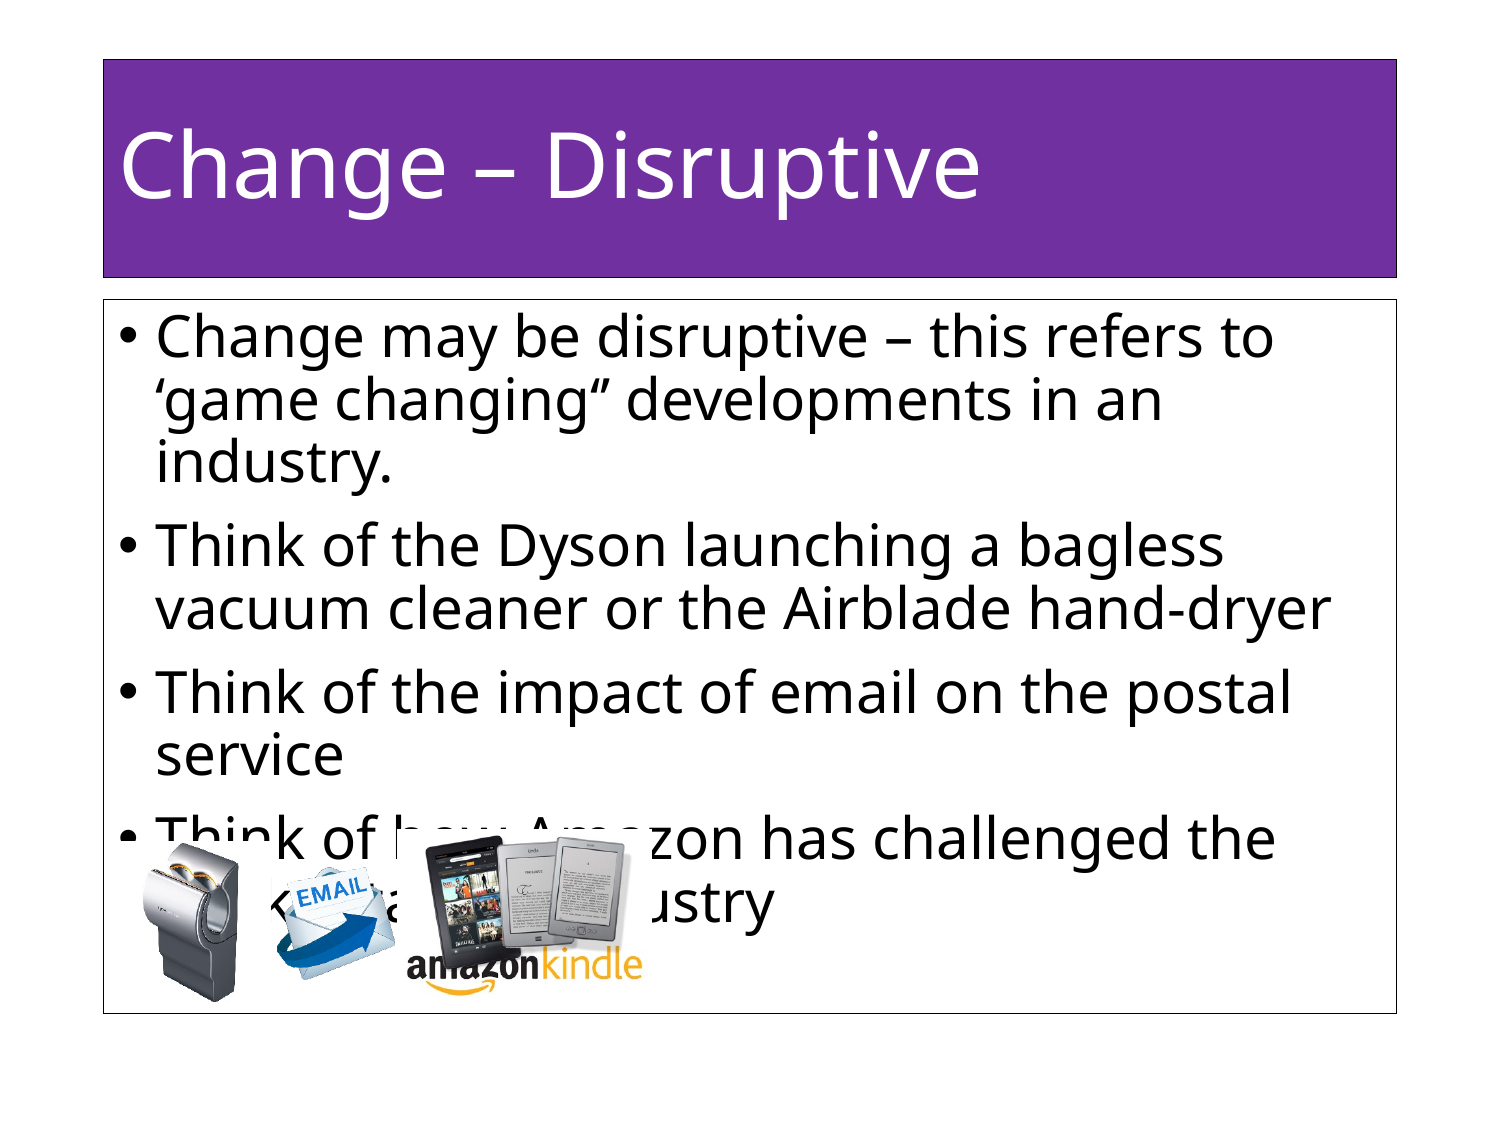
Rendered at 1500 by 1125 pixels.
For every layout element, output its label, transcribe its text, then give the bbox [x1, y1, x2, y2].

picture [277, 863, 395, 981]
list Change may be disruptive – this refers to ‘game changing‘’ developments in an industry. Think of the Dyson launching a bagless vacuum cleaner or the Airblade hand-dryer Think of the impact of email on the postal service Think of how Amazon has challenged the book retailing industry [103, 299, 1397, 1014]
picture [397, 829, 652, 1004]
title Change – Disruptive [103, 59, 1397, 278]
picture [108, 841, 271, 1004]
